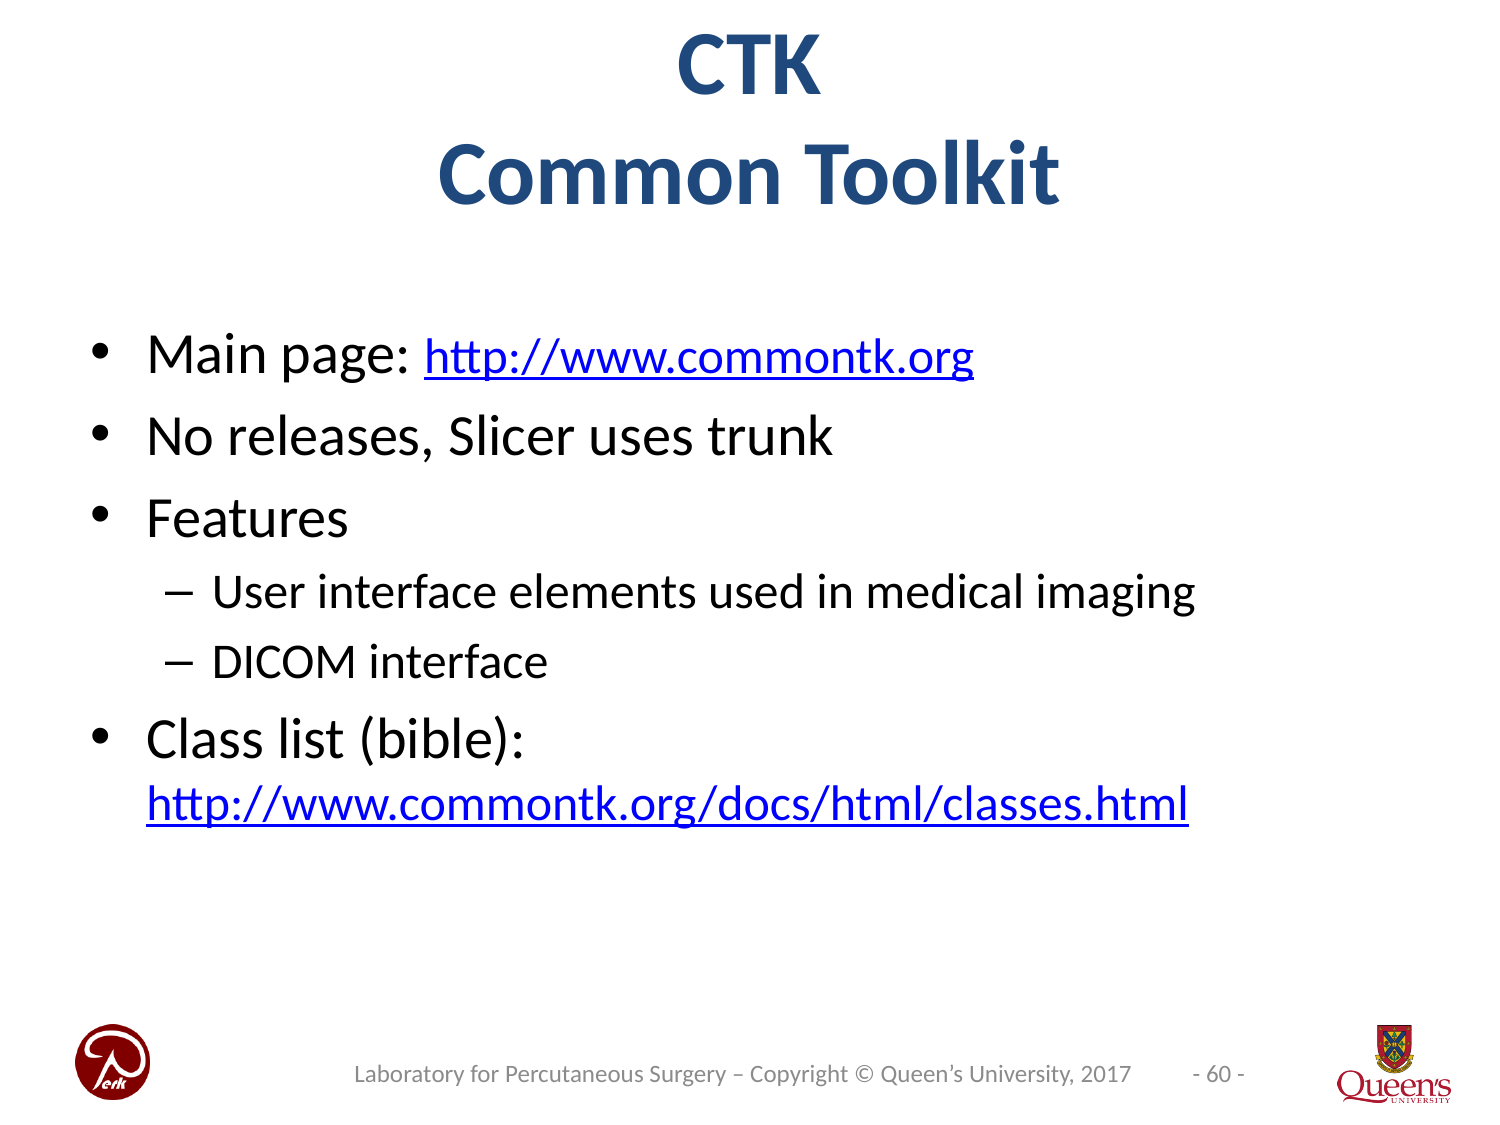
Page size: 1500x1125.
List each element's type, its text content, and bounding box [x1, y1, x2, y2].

picture [1337, 1025, 1451, 1103]
picture [75, 1024, 150, 1100]
slide_number - 60 - [1175, 1042, 1263, 1103]
text_box CTK Common Toolkit [74, 0, 1425, 225]
footer Laboratory for Percutaneous Surgery – Copyright © Queen’s University, 2017 [312, 1042, 1175, 1103]
text_box Main page: http://www.commontk.org No releases, Slicer uses trunk Features User interface elements used in medical imaging DICOM interface Class list (bible): http://www.commontk.org/docs/html/classes.html [74, 307, 1413, 968]
